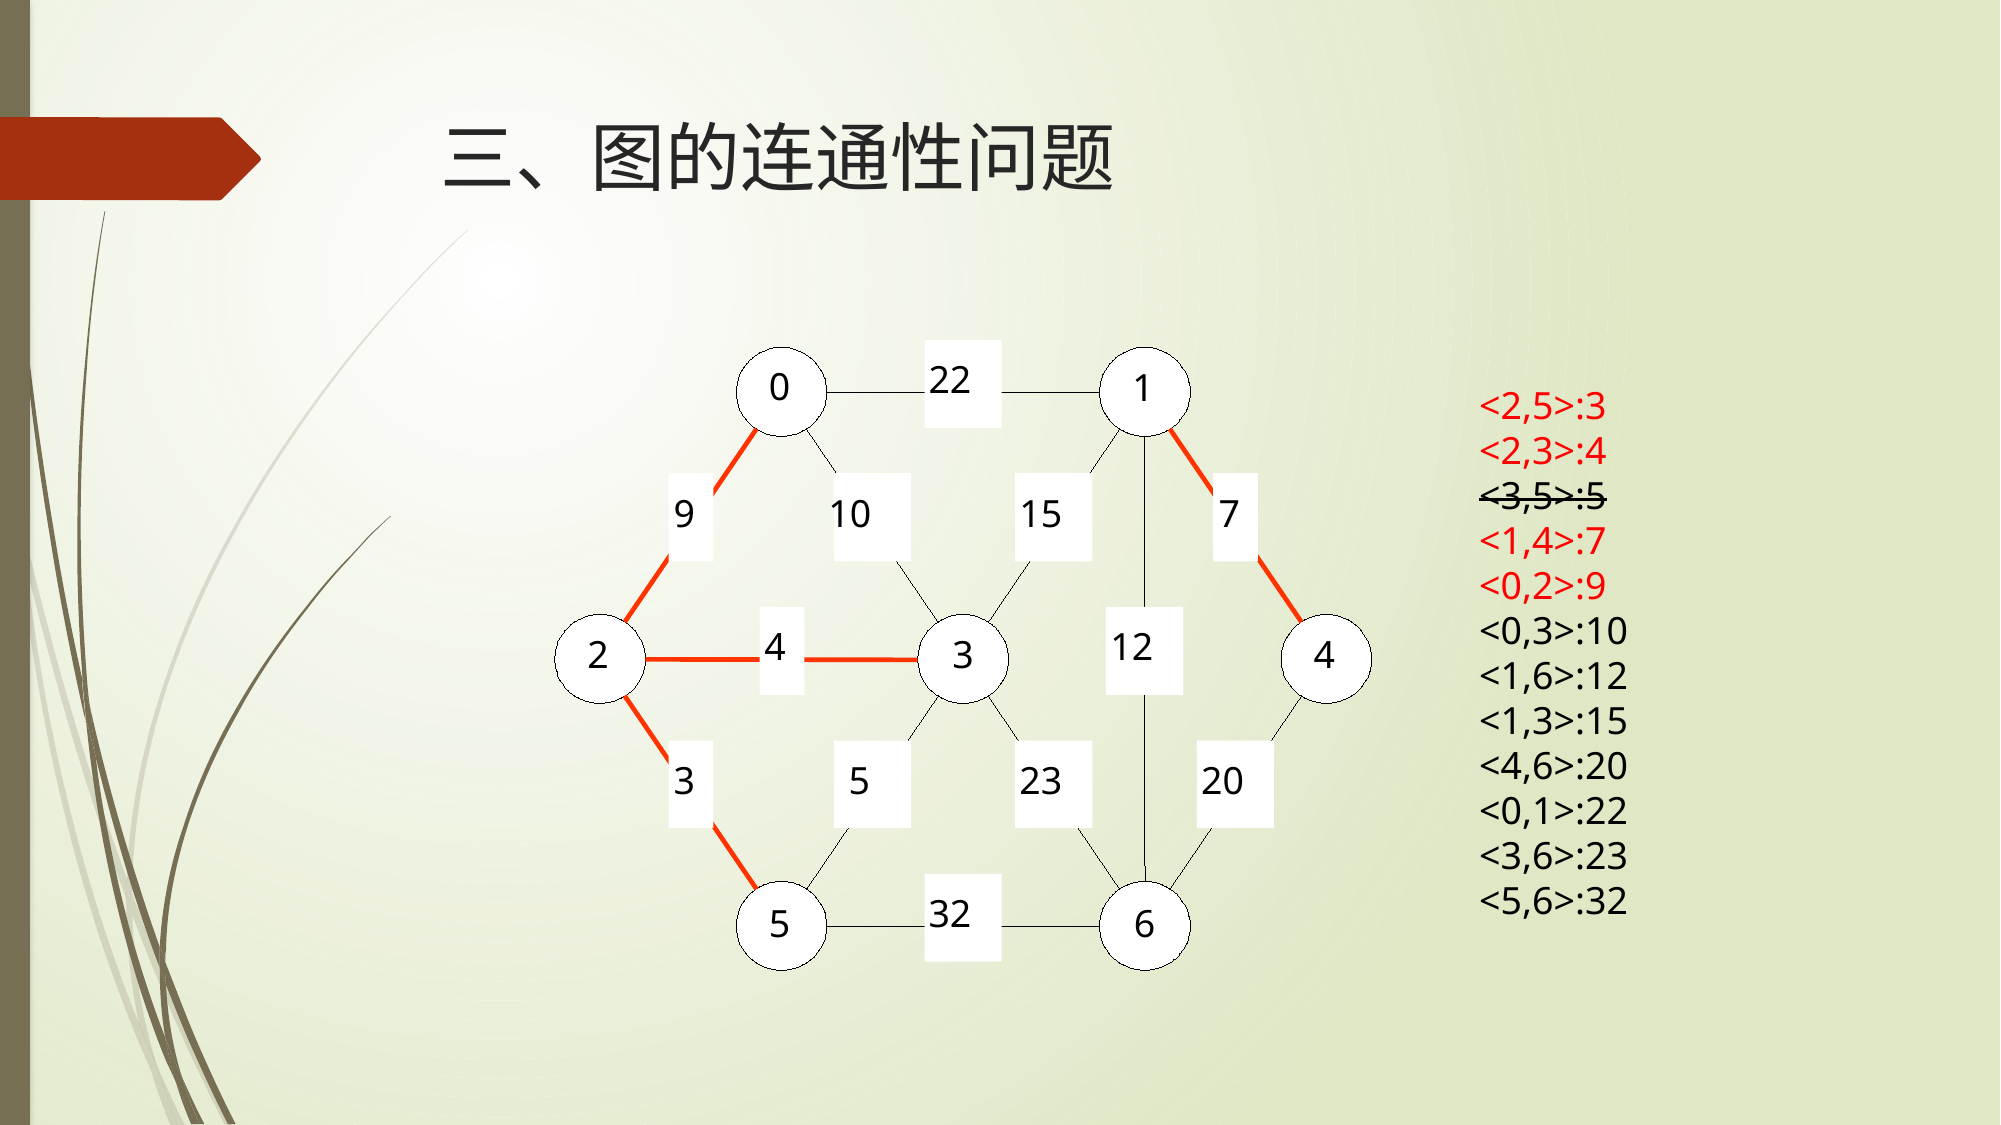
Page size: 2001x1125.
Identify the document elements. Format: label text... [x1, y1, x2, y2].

text_box [668, 740, 714, 829]
text_box 9 [673, 489, 695, 535]
text_box 1 [1132, 364, 1154, 410]
text_box 32 [928, 890, 972, 936]
text_box [1196, 740, 1275, 829]
text_box [1105, 606, 1184, 695]
text_box 23 [1019, 756, 1063, 802]
text_box [1281, 614, 1372, 704]
text_box 0 [769, 363, 791, 409]
text_box [833, 740, 911, 829]
text_box 3 [673, 756, 695, 802]
text_box [1015, 740, 1093, 829]
text_box 2 [587, 631, 609, 677]
text_box 20 [1201, 756, 1245, 802]
text_box [917, 614, 1009, 704]
text_box 6 [1133, 899, 1156, 945]
text_box [1099, 347, 1191, 437]
text_box [1015, 473, 1093, 562]
text_box [554, 614, 646, 704]
text_box 12 [1110, 623, 1154, 669]
text_box 15 [1019, 489, 1063, 535]
text_box [668, 473, 714, 562]
text_box 5 [848, 756, 871, 802]
text_box [759, 606, 805, 695]
text_box 10 [828, 489, 872, 535]
text_box [924, 873, 1002, 962]
text_box 4 [1313, 631, 1336, 677]
text_box [1213, 473, 1258, 562]
text_box 3 [952, 631, 974, 677]
text_box 4 [764, 623, 786, 669]
text_box [736, 347, 827, 437]
text_box [924, 339, 1002, 429]
text_box 7 [1218, 489, 1240, 535]
text_box 5 [769, 899, 791, 945]
text_box 22 [928, 356, 972, 402]
text_box [833, 473, 911, 562]
title 三、图的连通性问题 [425, 102, 1888, 313]
text_box [1099, 881, 1191, 971]
text_box [736, 881, 827, 971]
text_box <2,5>:3 <2,3>:4 <3,5>:5 <1,4>:7 <0,2>:9 <0,3>:10 <1,6>:12 <1,3>:15 <4,6>:20 <0,1>:22 <3,6>:23 <5,6>:32 [1464, 374, 1644, 930]
